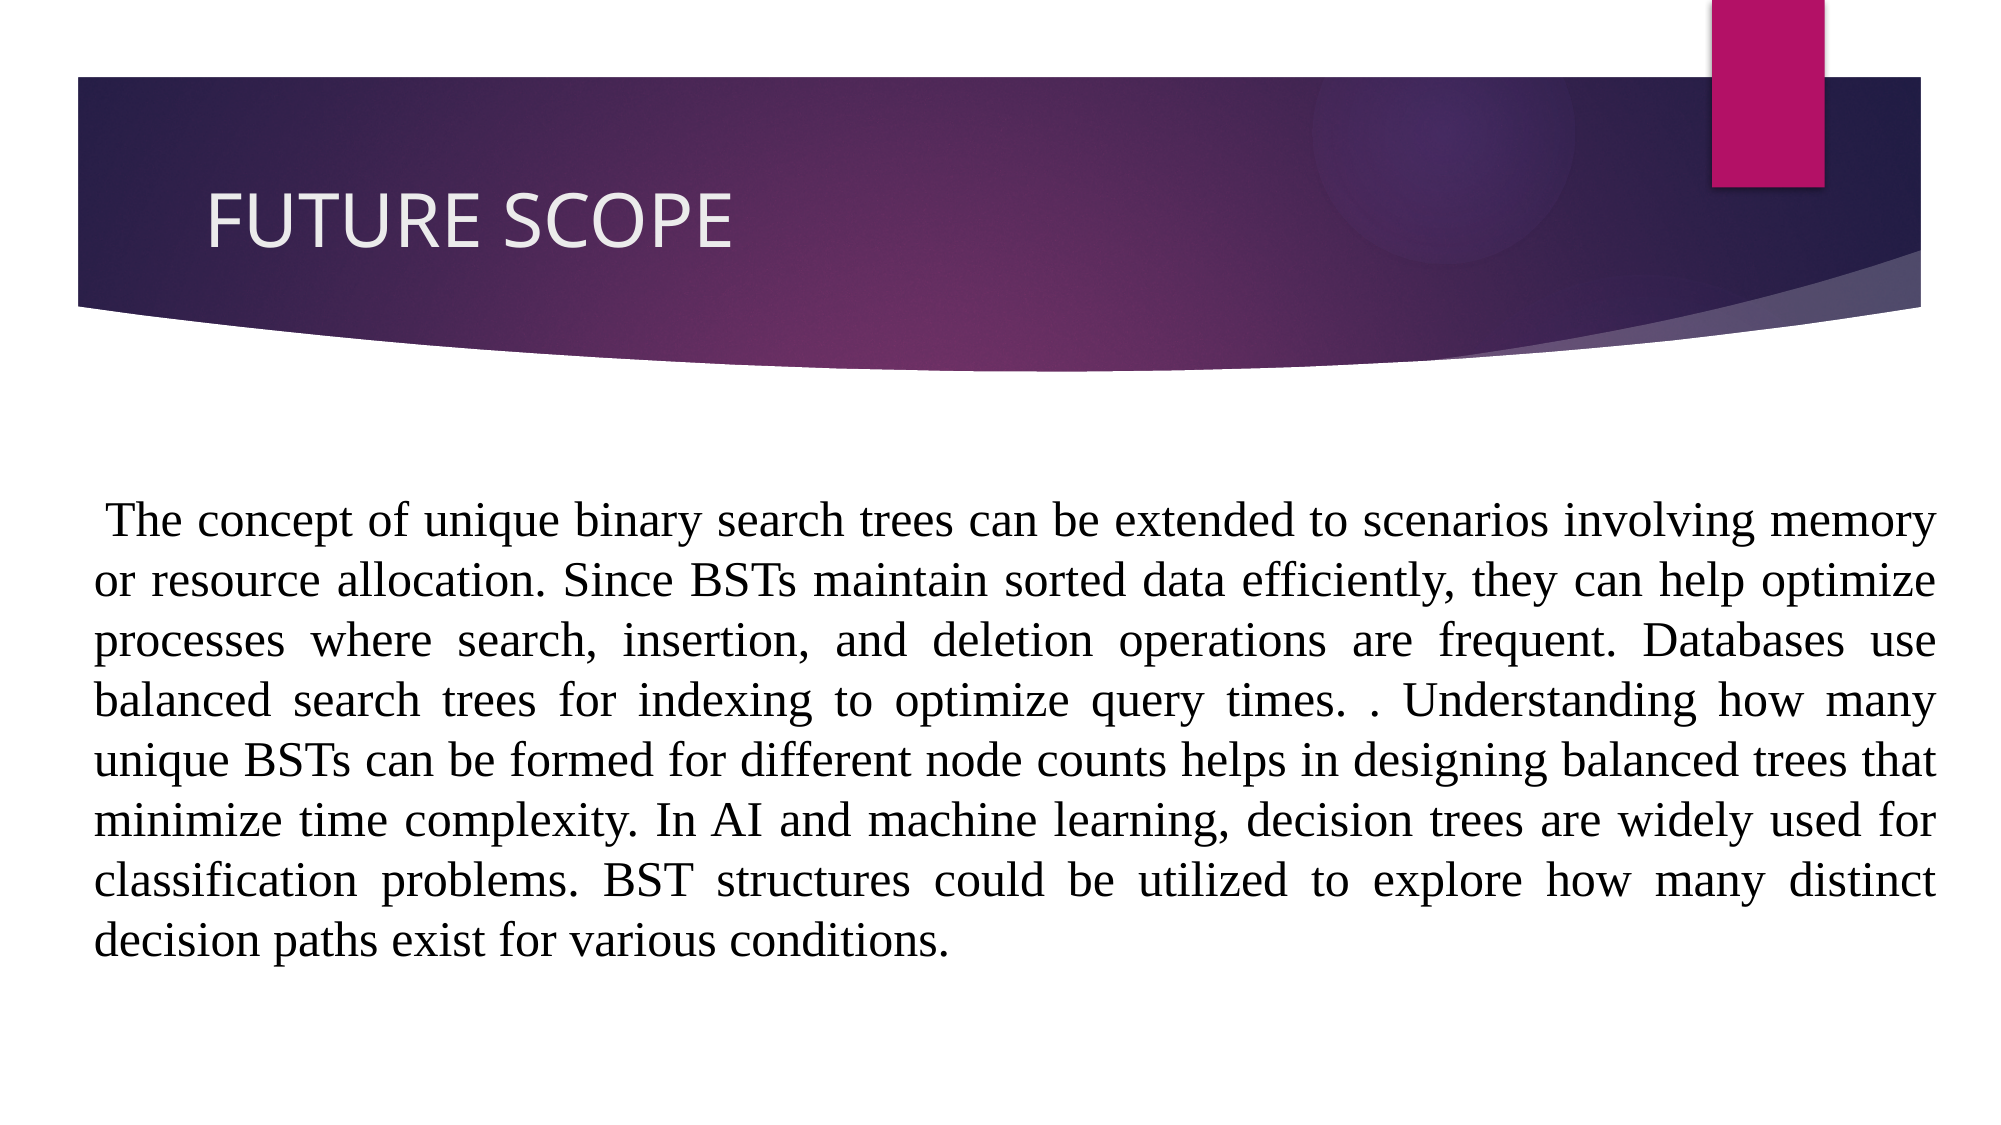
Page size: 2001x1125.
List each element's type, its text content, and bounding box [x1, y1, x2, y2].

text_box The concept of unique binary search trees can be extended to scenarios involving memory or resource allocation. Since BSTs maintain sorted data efficiently, they can help optimize processes where search, insertion, and deletion operations are frequent. Databases use balanced search trees for indexing to optimize query times. . Understanding how many unique BSTs can be formed for different node counts helps in designing balanced trees that minimize time complexity. In AI and machine learning, decision trees are widely used for classification problems. BST structures could be utilized to explore how many distinct decision paths exist for various conditions. [78, 479, 1954, 975]
title FUTURE SCOPE [189, 159, 1627, 276]
